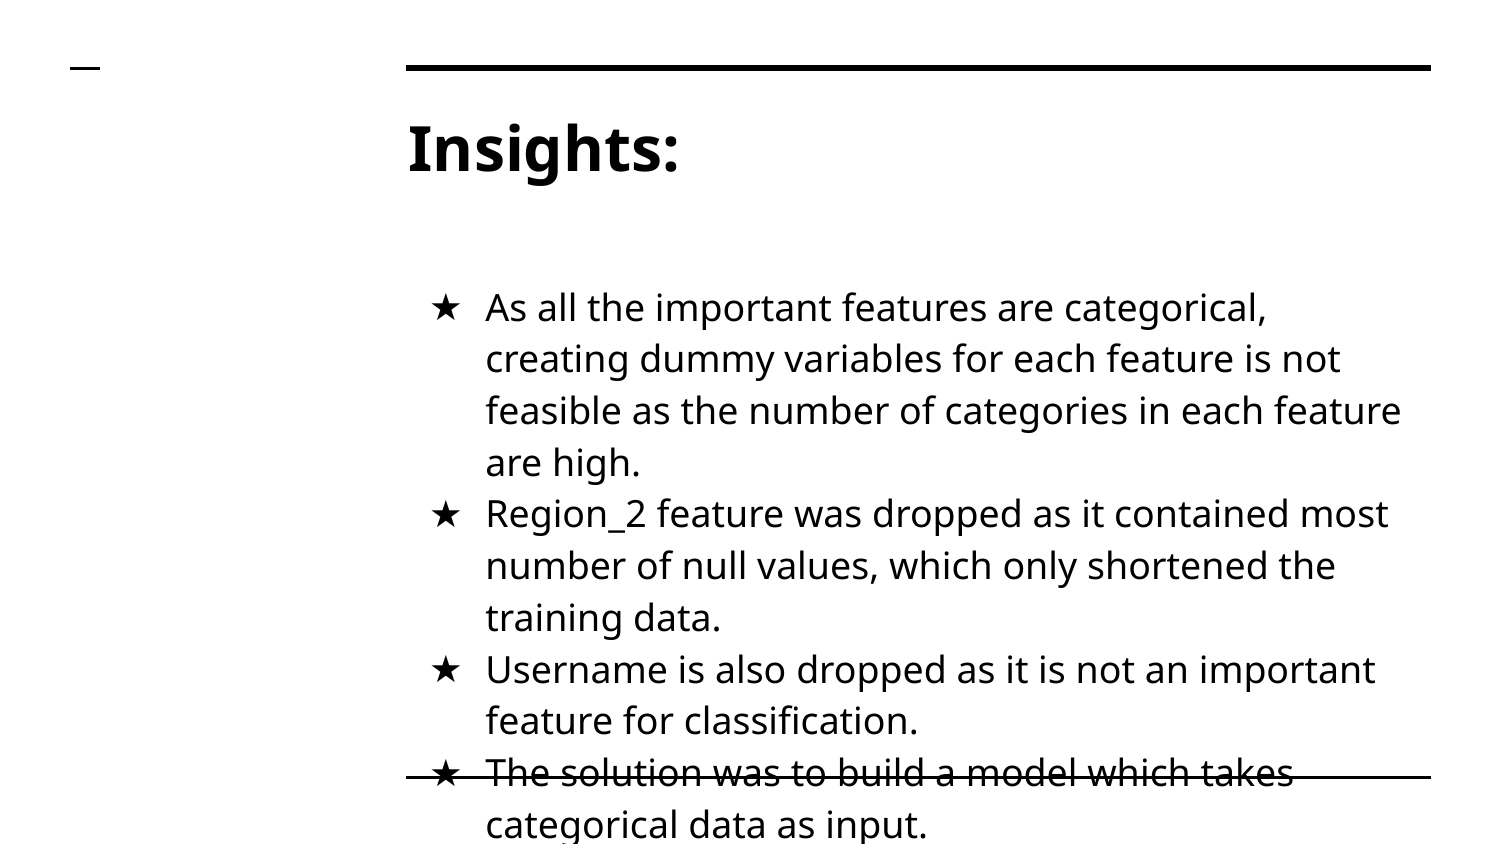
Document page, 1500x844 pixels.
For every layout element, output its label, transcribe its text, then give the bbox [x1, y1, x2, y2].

list As all the important features are categorical, creating dummy variables for each feature is not feasible as the number of categories in each feature are high. Region_2 feature was dropped as it contained most number of null values, which only shortened the training data. Username is also dropped as it is not an important feature for classification. The solution was to build a model which takes categorical data as input. [395, 261, 1433, 816]
title Insights: [393, 94, 1431, 199]
